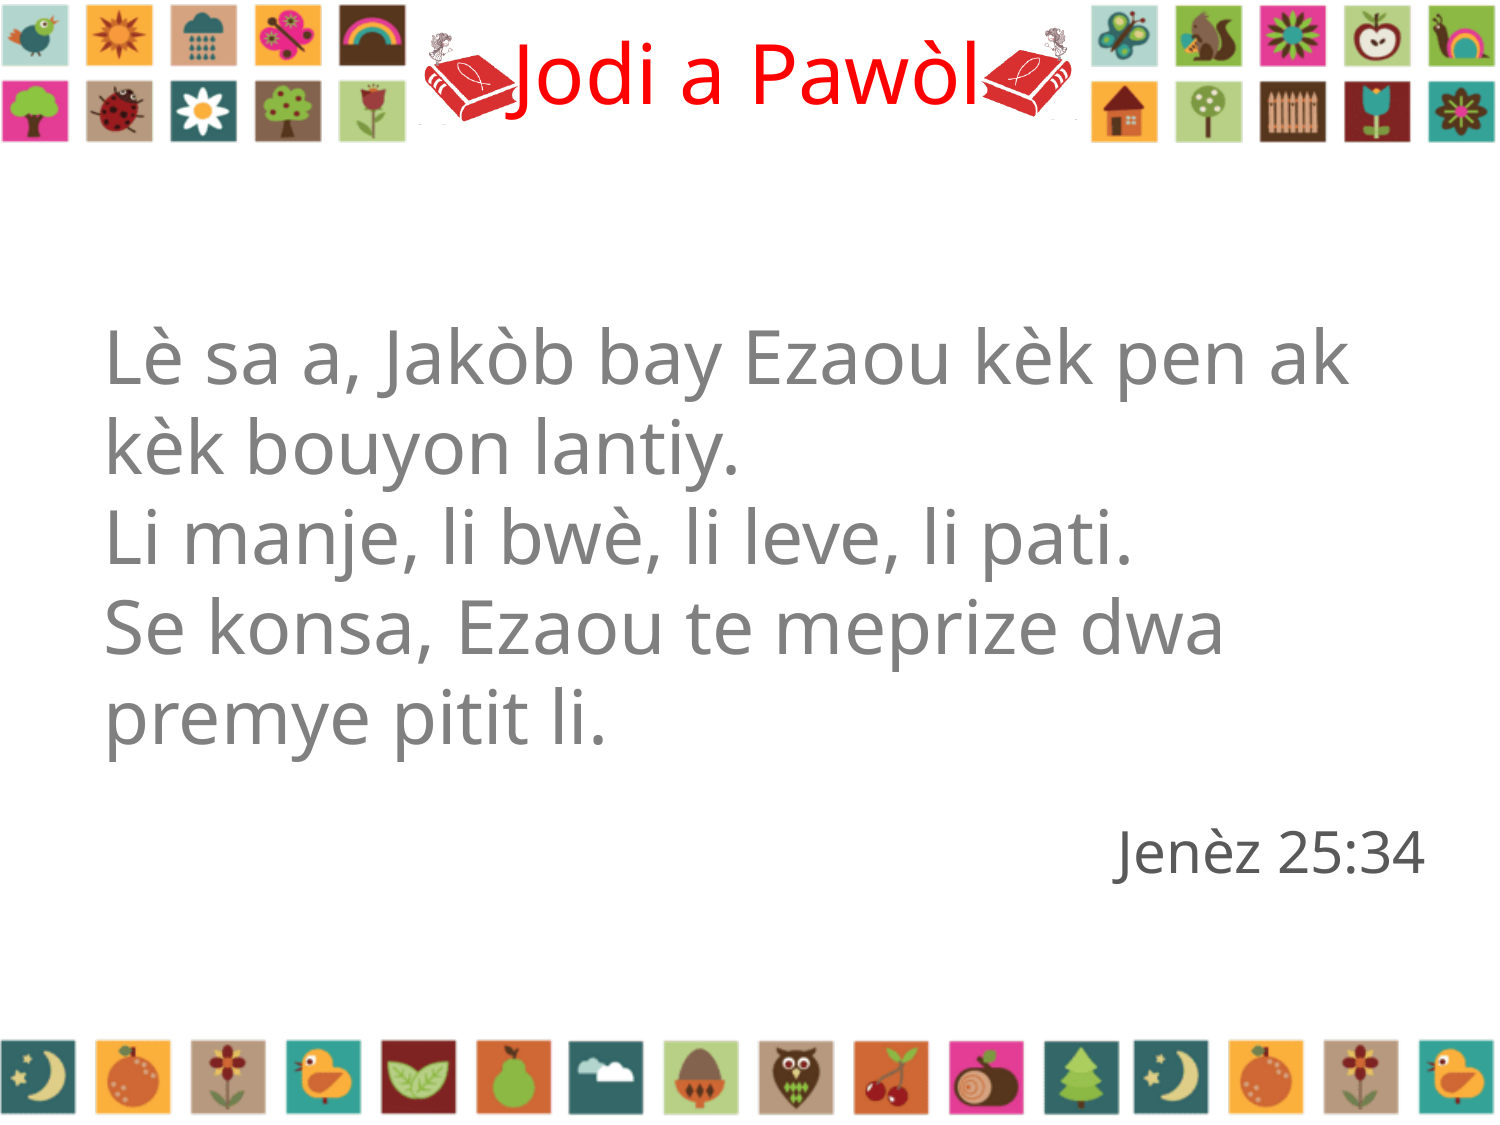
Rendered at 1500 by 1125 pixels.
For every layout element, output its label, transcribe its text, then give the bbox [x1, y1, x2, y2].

text_box Jodi a Pawòl [425, 13, 1077, 129]
text_box Lè sa a, Jakòb bay Ezaou kèk pen ak kèk bouyon lantiy. Li manje, li bwè, li leve, li pati. Se konsa, Ezaou te meprize dwa premye pitit li. [88, 302, 1436, 768]
picture [950, 3, 1500, 150]
text_box Jenèz 25:34 [808, 807, 1441, 893]
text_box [0, 1028, 1500, 1118]
picture [0, 3, 550, 150]
